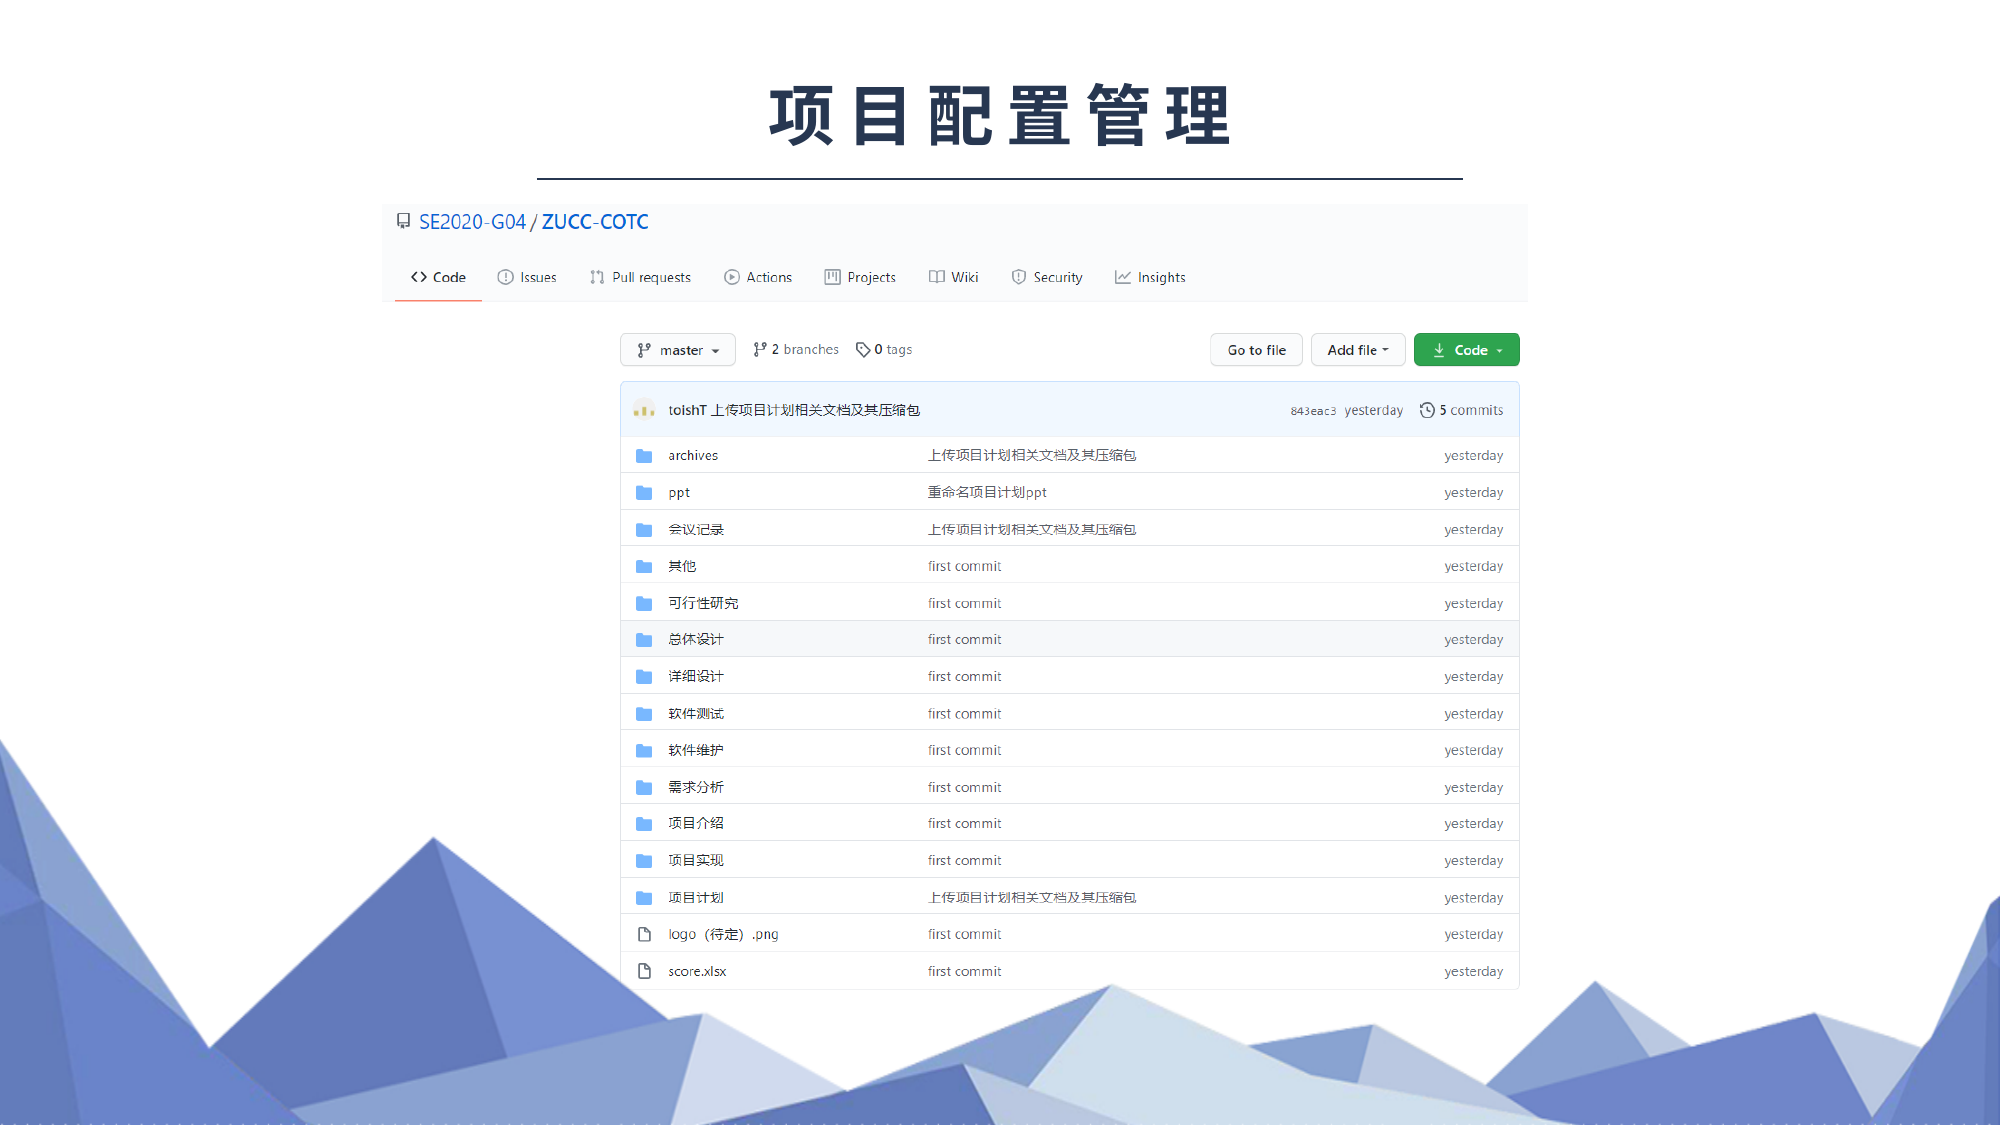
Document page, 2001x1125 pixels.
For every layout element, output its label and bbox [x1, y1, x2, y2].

picture [0, 204, 2000, 1125]
text_box [536, 49, 1464, 180]
